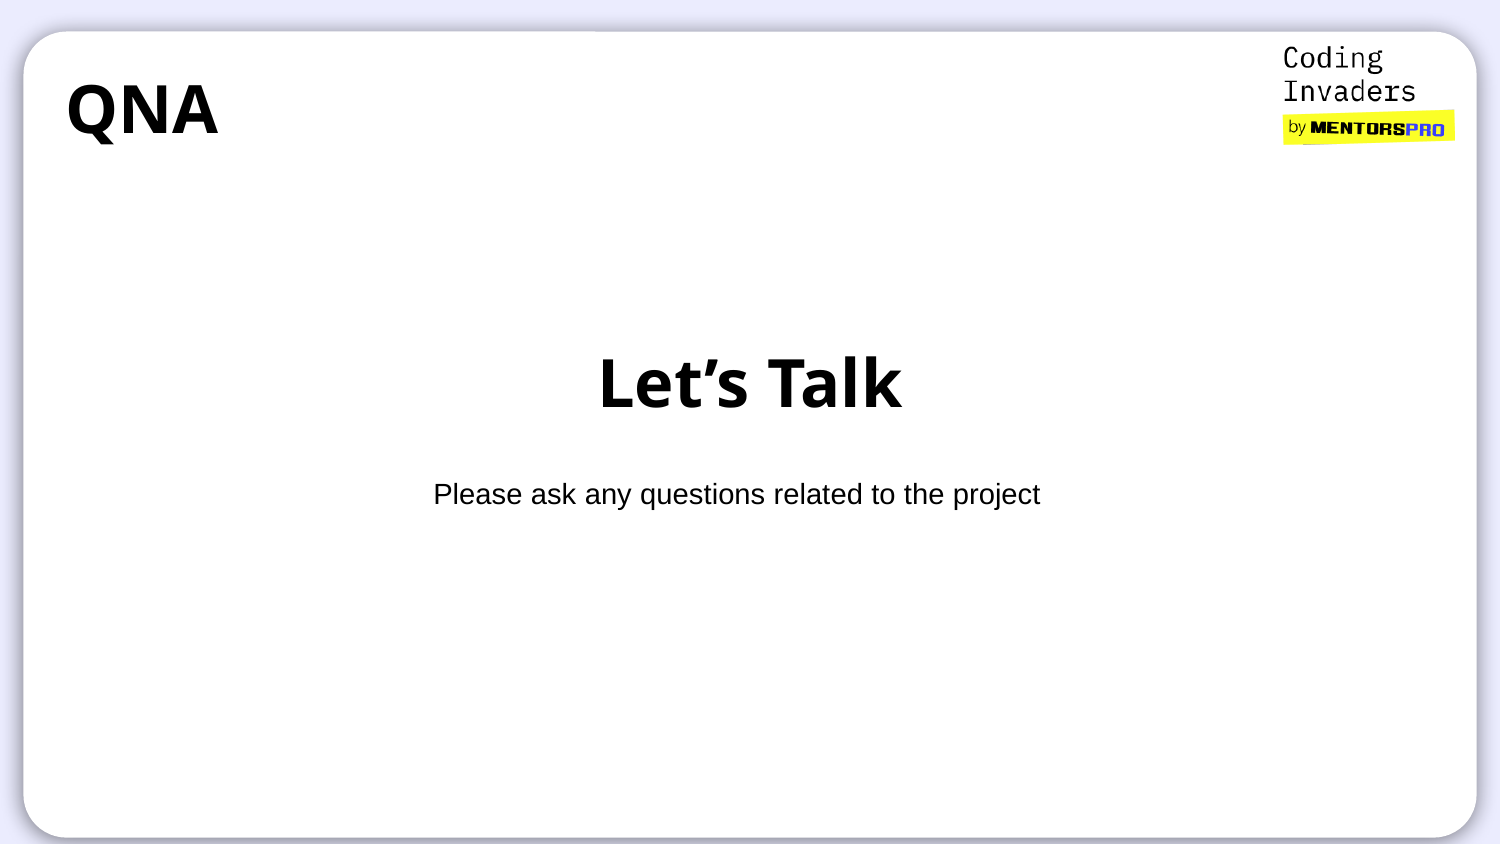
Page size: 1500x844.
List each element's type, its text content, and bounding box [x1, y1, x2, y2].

title QNA [49, 51, 1249, 223]
picture [1248, 5, 1488, 181]
text_box Please ask any questions related to the project [270, 498, 1205, 525]
title Let’s Talk [150, 326, 1350, 498]
text_box [23, 31, 1477, 838]
